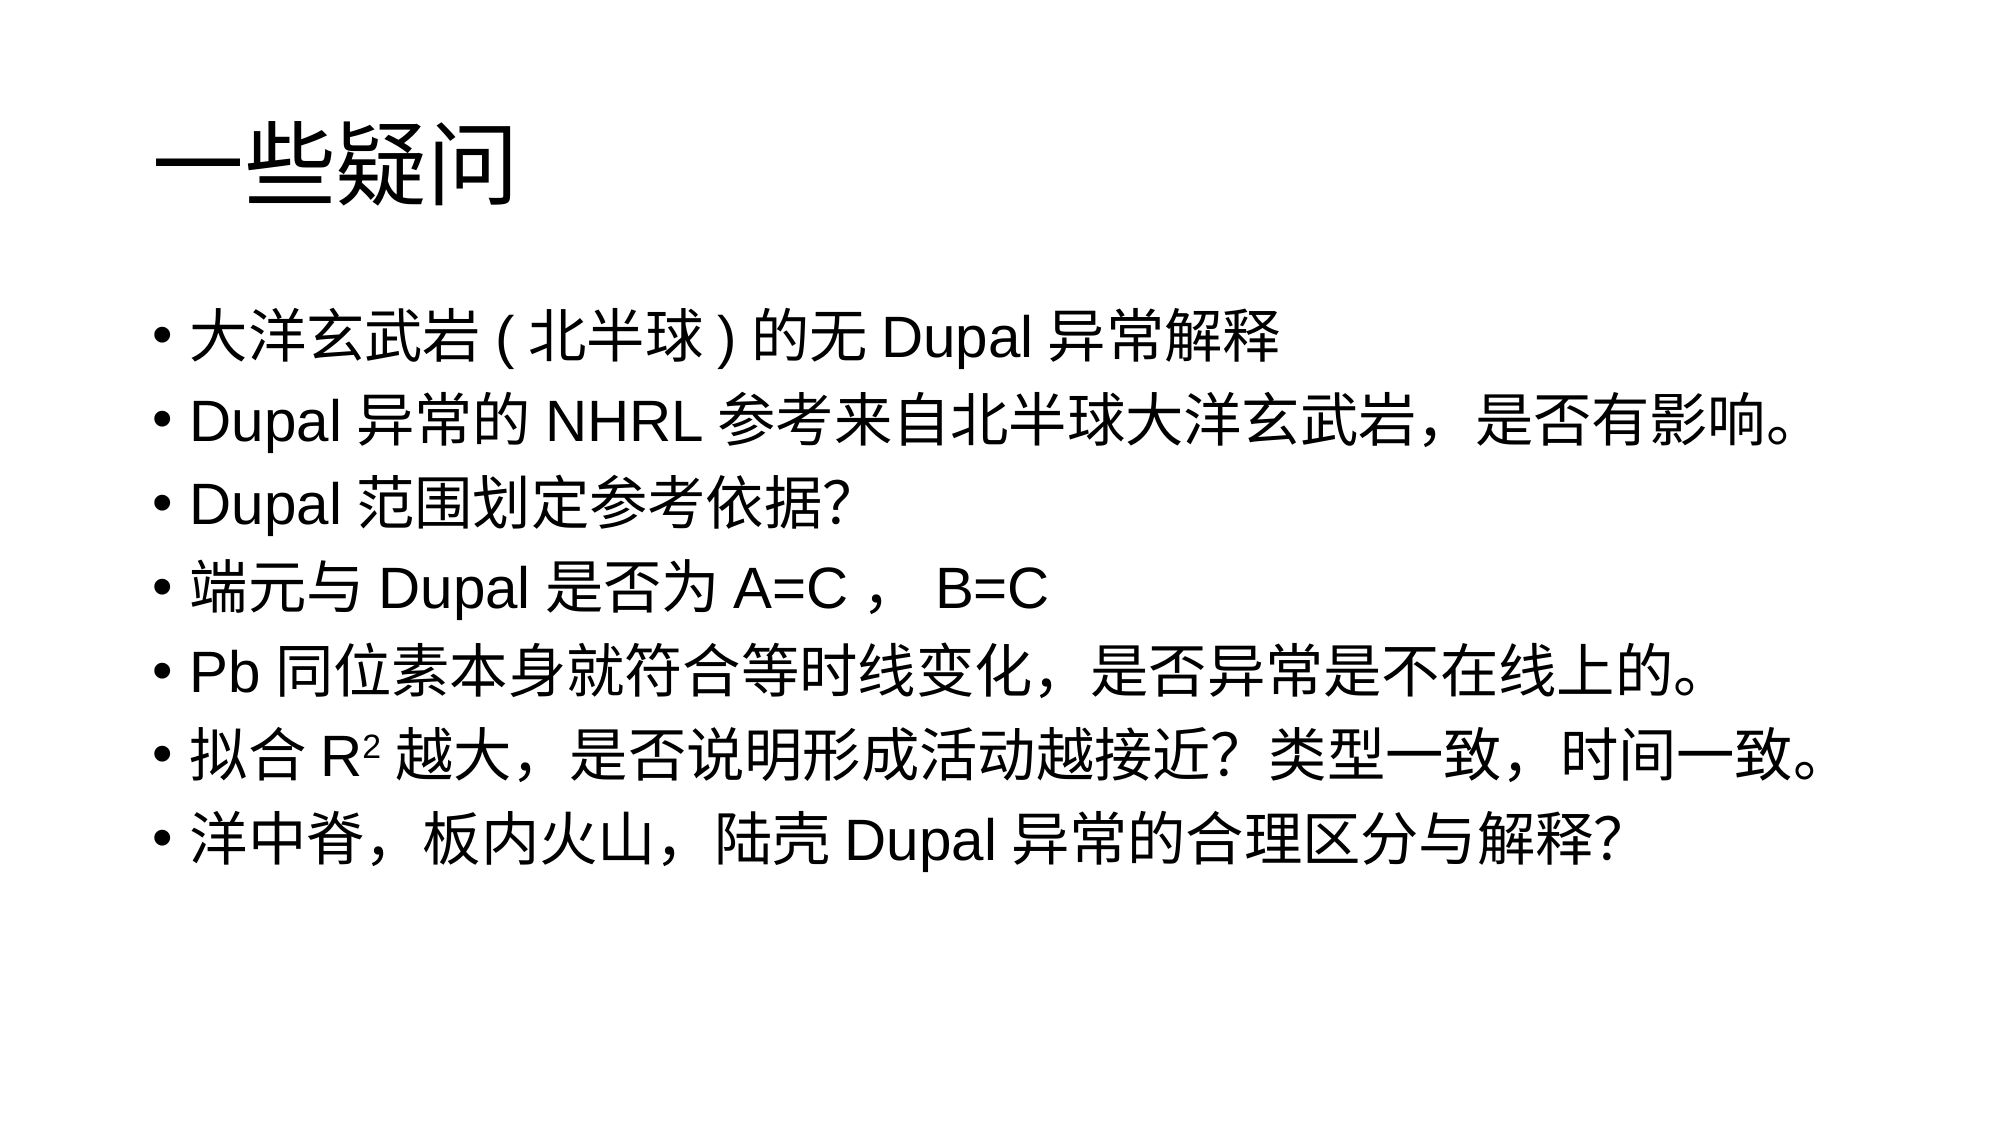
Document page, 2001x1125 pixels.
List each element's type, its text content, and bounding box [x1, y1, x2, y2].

list 大洋玄武岩(北半球)的无Dupal异常解释 Dupal异常的NHRL参考来自北半球大洋玄武岩，是否有影响。 Dupal范围划定参考依据？ 端元与Dupal是否为A=C，B=C Pb同位素本身就符合等时线变化，是否异常是不在线上的。 拟合R2越大，是否说明形成活动越接近？类型一致，时间一致。 洋中脊，板内火山，陆壳Dupal异常的合理区分与解释？ [137, 299, 1863, 1014]
title 一些疑问 [137, 59, 1863, 278]
